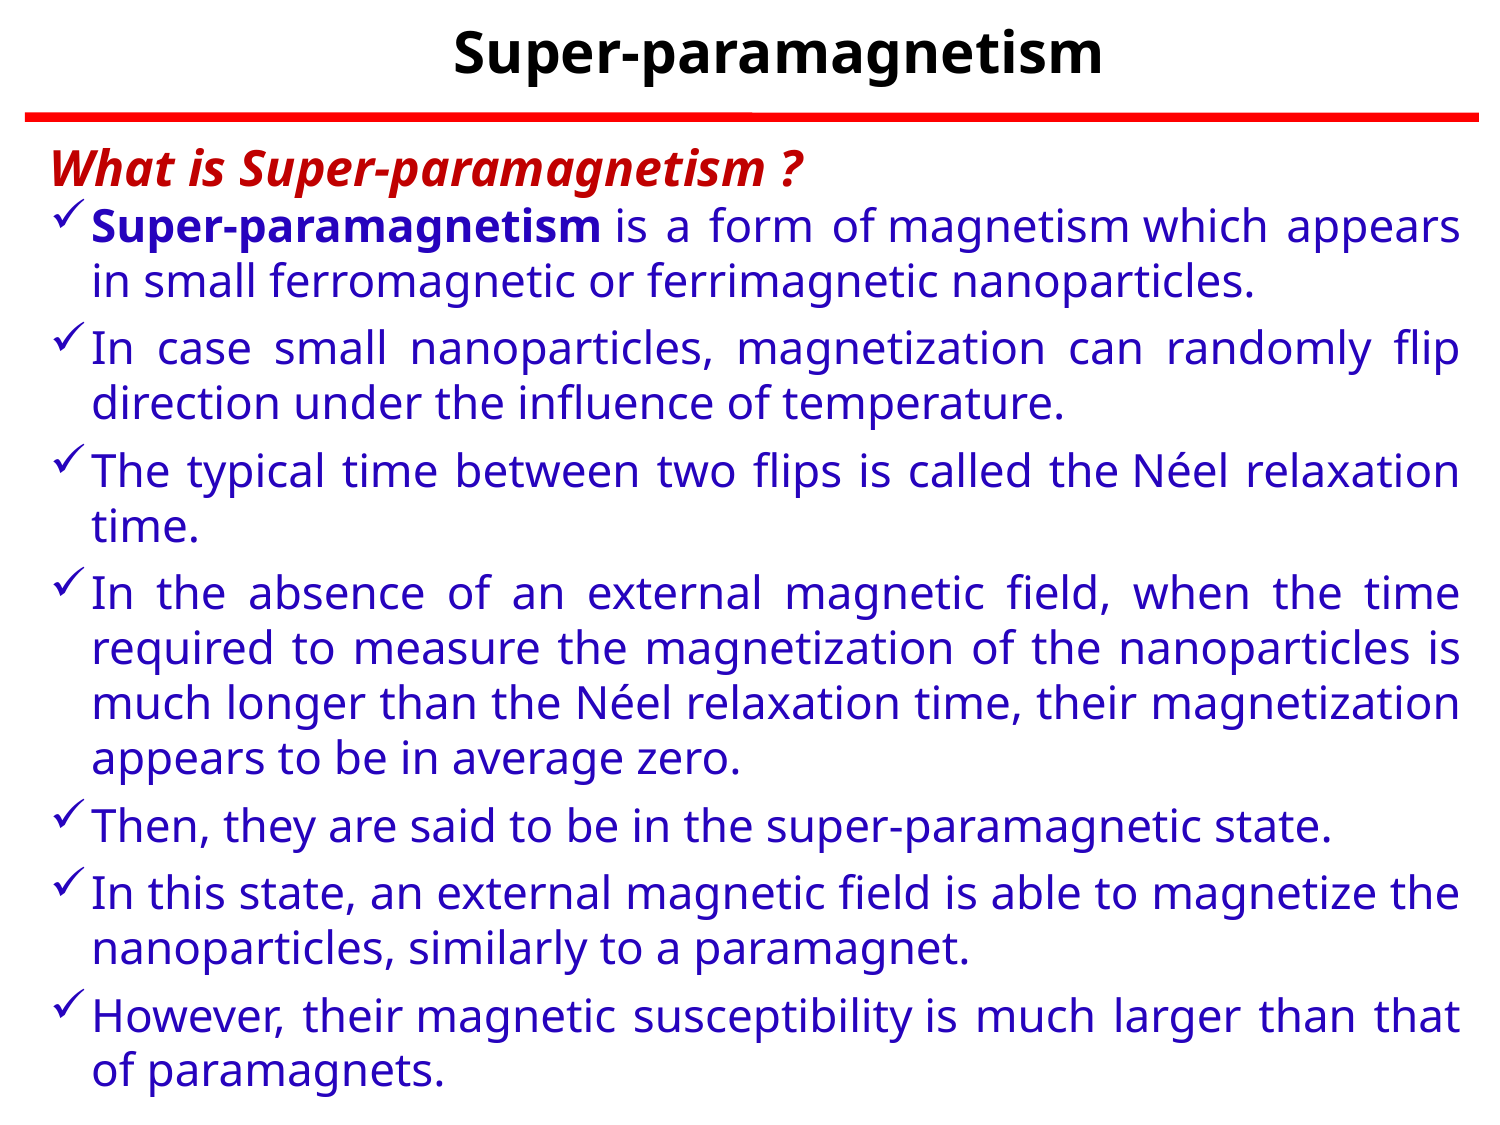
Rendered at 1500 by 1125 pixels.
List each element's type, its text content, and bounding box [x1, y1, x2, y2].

text_box What is Super-paramagnetism ? Super-paramagnetism is a form of magnetism which appears in small ferromagnetic or ferrimagnetic nanoparticles. In case small nanoparticles, magnetization can randomly flip direction under the influence of temperature. The typical time between two flips is called the Néel relaxation time. In the absence of an external magnetic field, when the time required to measure the magnetization of the nanoparticles is much longer than the Néel relaxation time, their magnetization appears to be in average zero. Then, they are said to be in the super-paramagnetic state. In this state, an external magnetic field is able to magnetize the nanoparticles, similarly to a paramagnet. However, their magnetic susceptibility is much larger than that of paramagnets. [35, 128, 1477, 1104]
text_box Super-paramagnetism [117, 7, 1442, 93]
